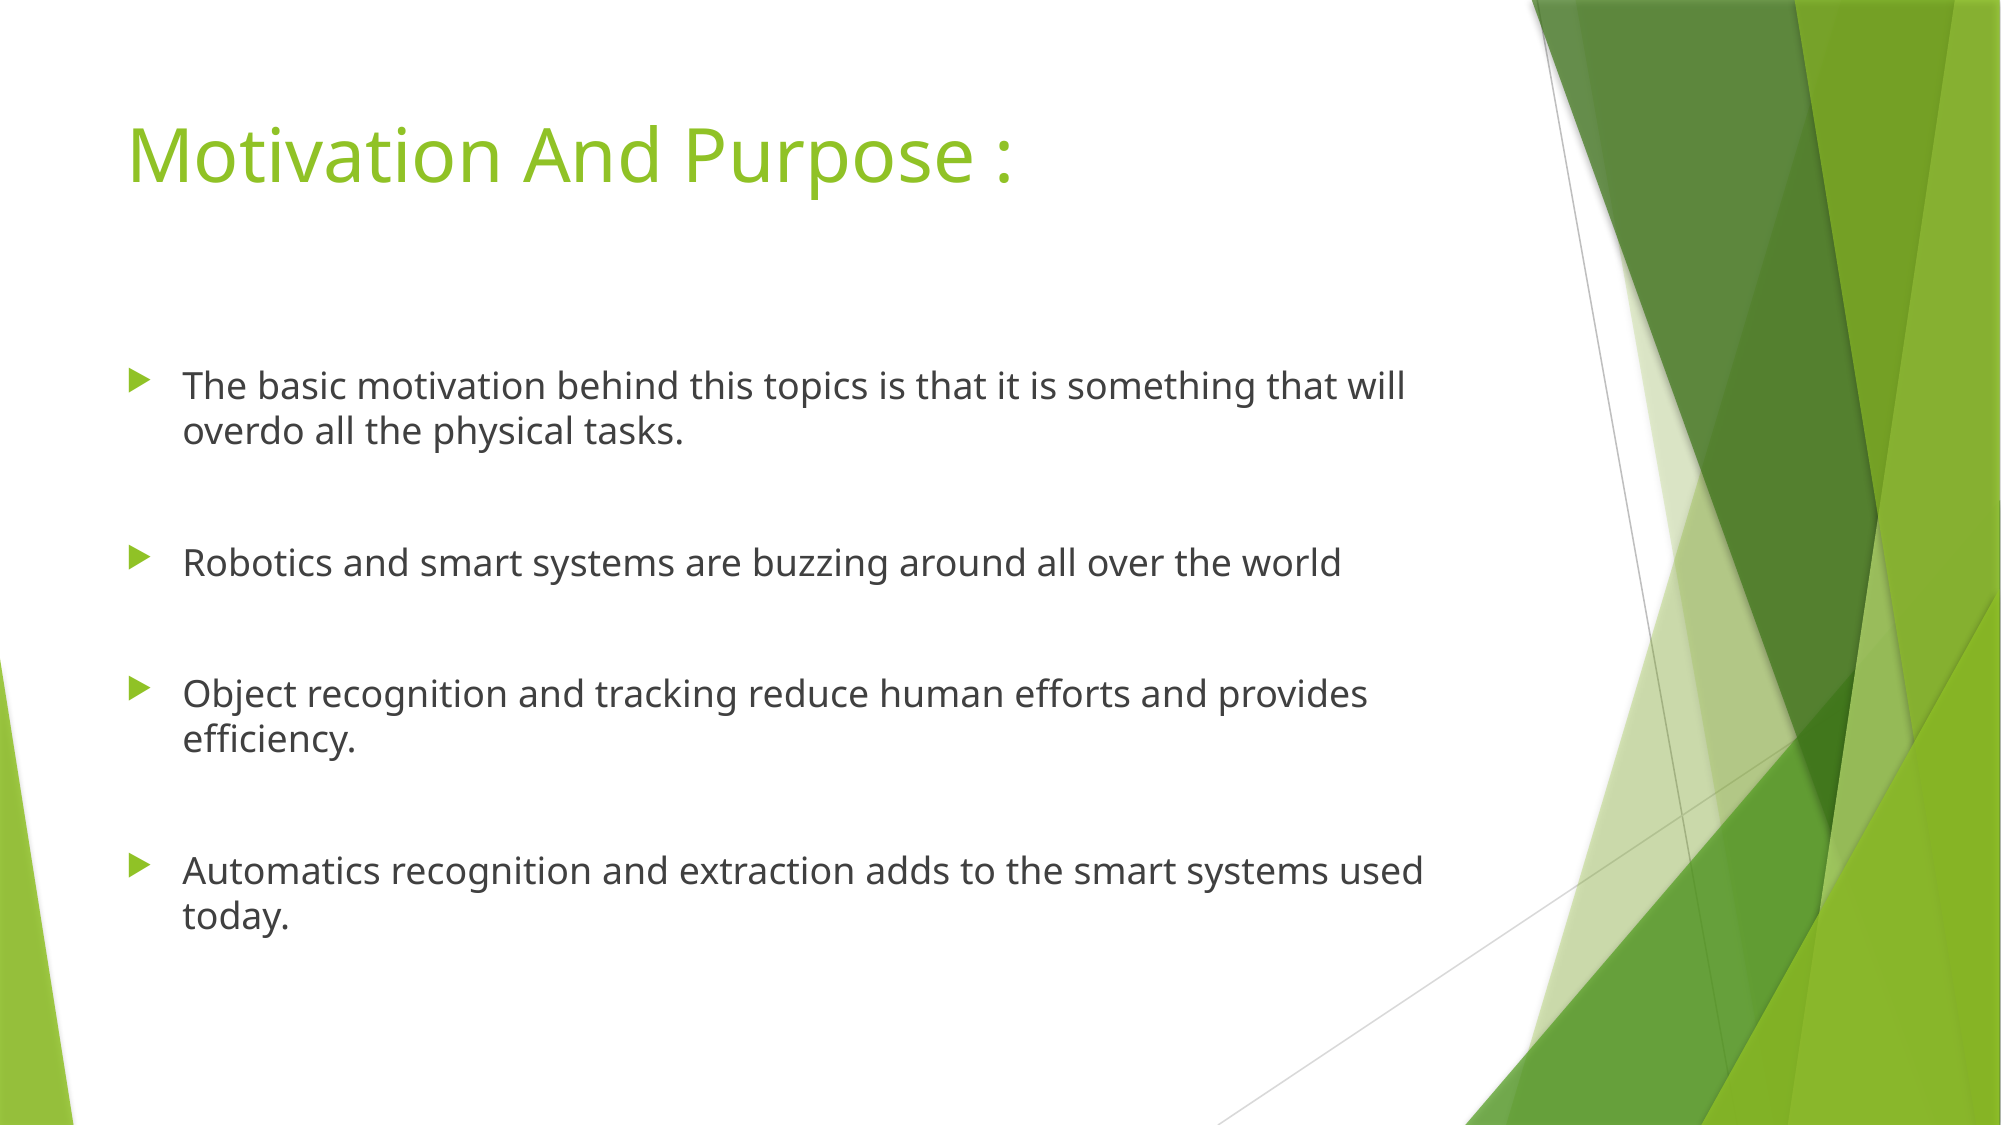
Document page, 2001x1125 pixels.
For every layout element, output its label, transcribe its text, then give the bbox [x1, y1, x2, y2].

list The basic motivation behind this topics is that it is something that will overdo all the physical tasks. Robotics and smart systems are buzzing around all over the world Object recognition and tracking reduce human efforts and provides efficiency. Automatics recognition and extraction adds to the smart systems used today. [111, 354, 1522, 992]
title Motivation And Purpose : [111, 99, 1522, 317]
